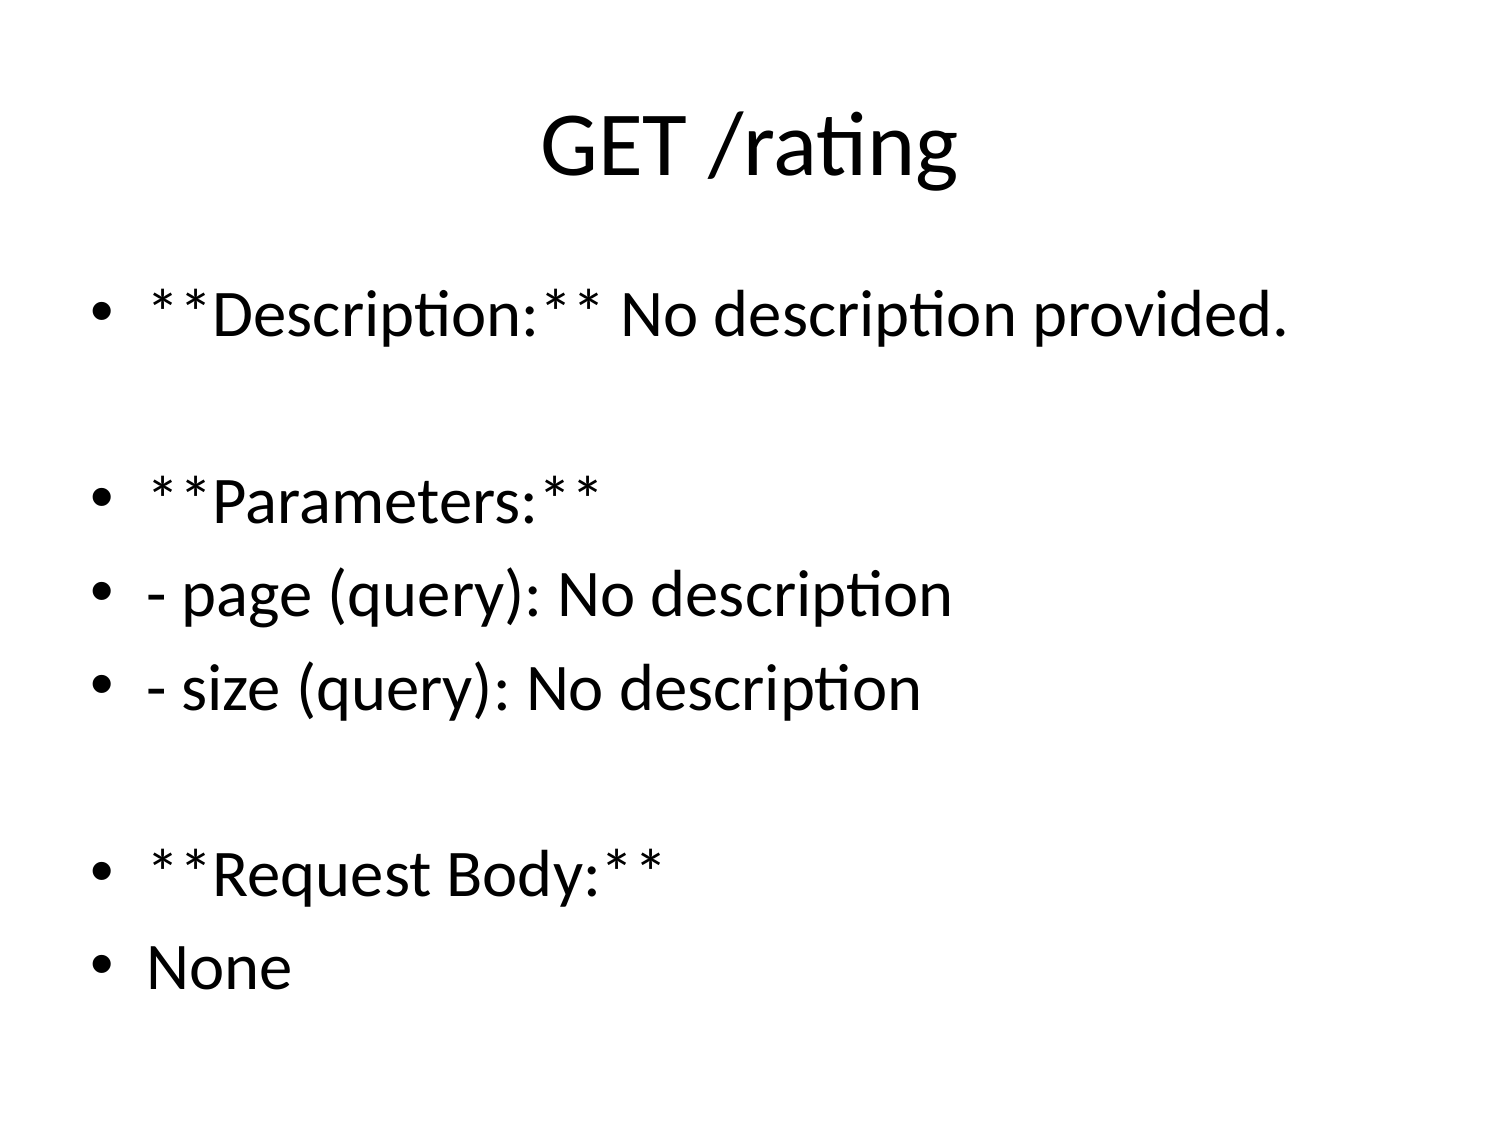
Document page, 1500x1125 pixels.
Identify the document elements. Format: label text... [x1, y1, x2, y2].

list **Description:** No description provided. **Parameters:** - page (query): No description - size (query): No description **Request Body:** None **Response Body:** Status 200: No JSON response [75, 262, 1425, 1005]
title GET /rating [75, 45, 1425, 233]
